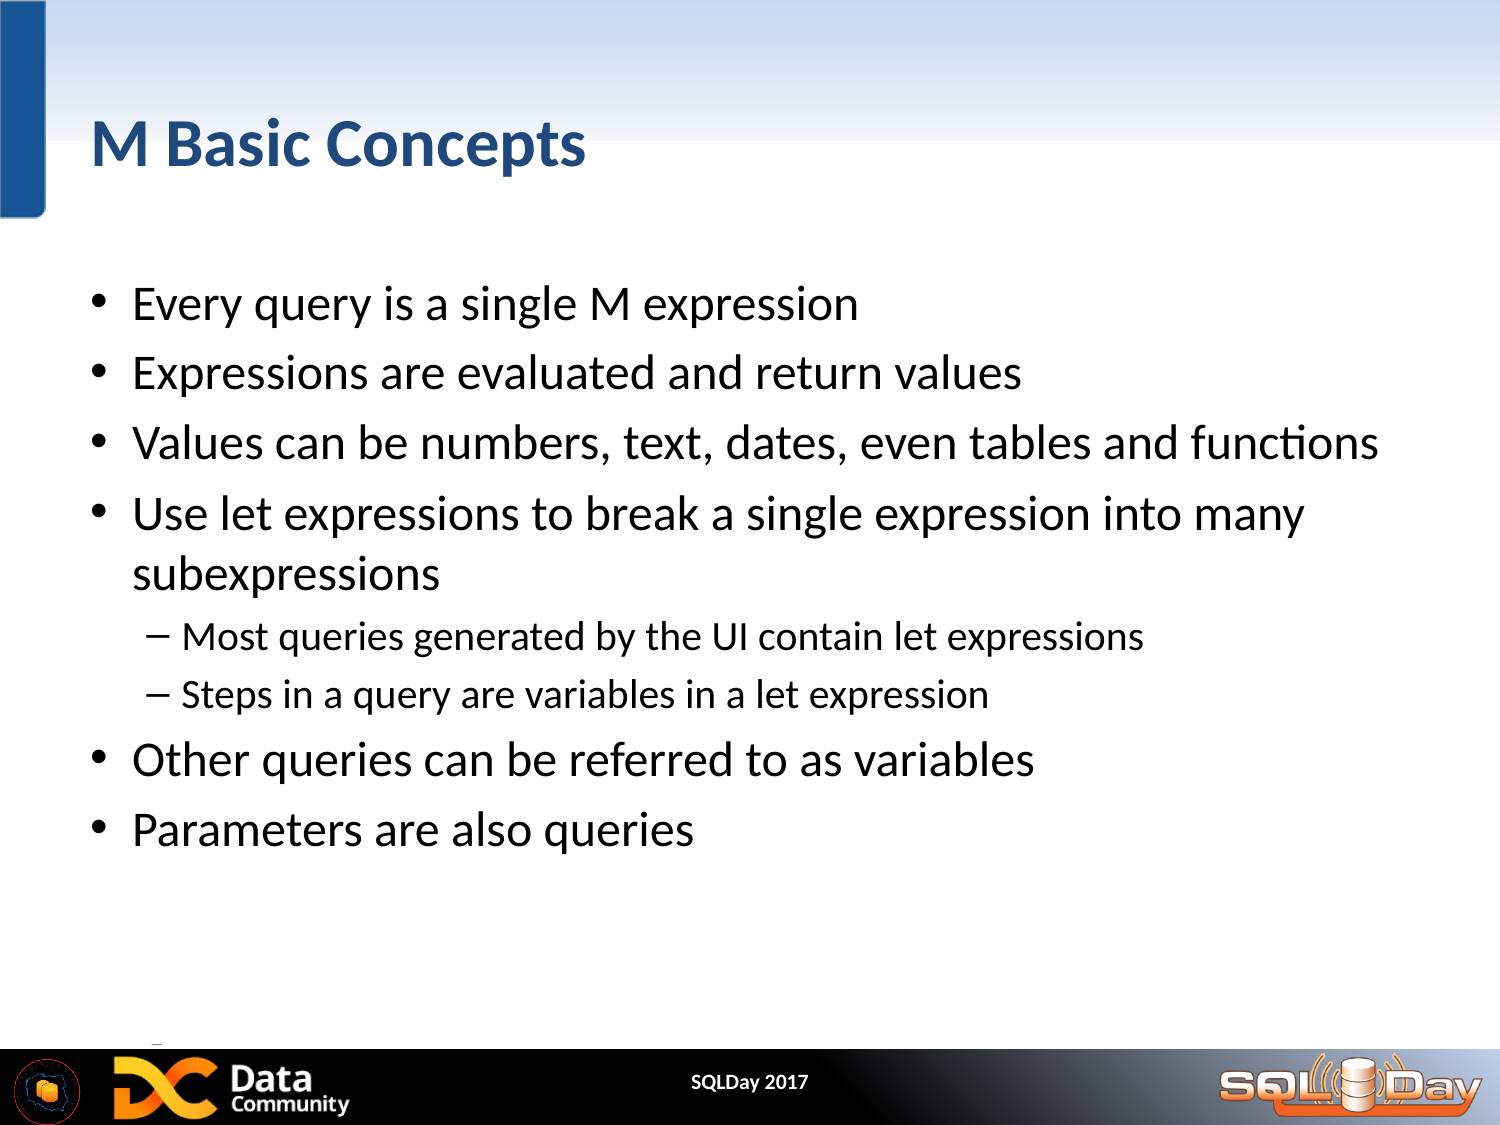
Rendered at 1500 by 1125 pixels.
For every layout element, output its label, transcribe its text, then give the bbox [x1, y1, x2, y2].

picture [12, 1057, 81, 1125]
picture [1219, 1053, 1483, 1117]
picture [92, 1044, 378, 1125]
picture [0, 0, 46, 219]
list Every query is a single M expression Expressions are evaluated and return values Values can be numbers, text, dates, even tables and functions Use let expressions to break a single expression into many subexpressions Most queries generated by the UI contain let expressions Steps in a query are variables in a let expression Other queries can be referred to as variables Parameters are also queries [75, 262, 1425, 1005]
title M Basic Concepts [75, 45, 1425, 233]
